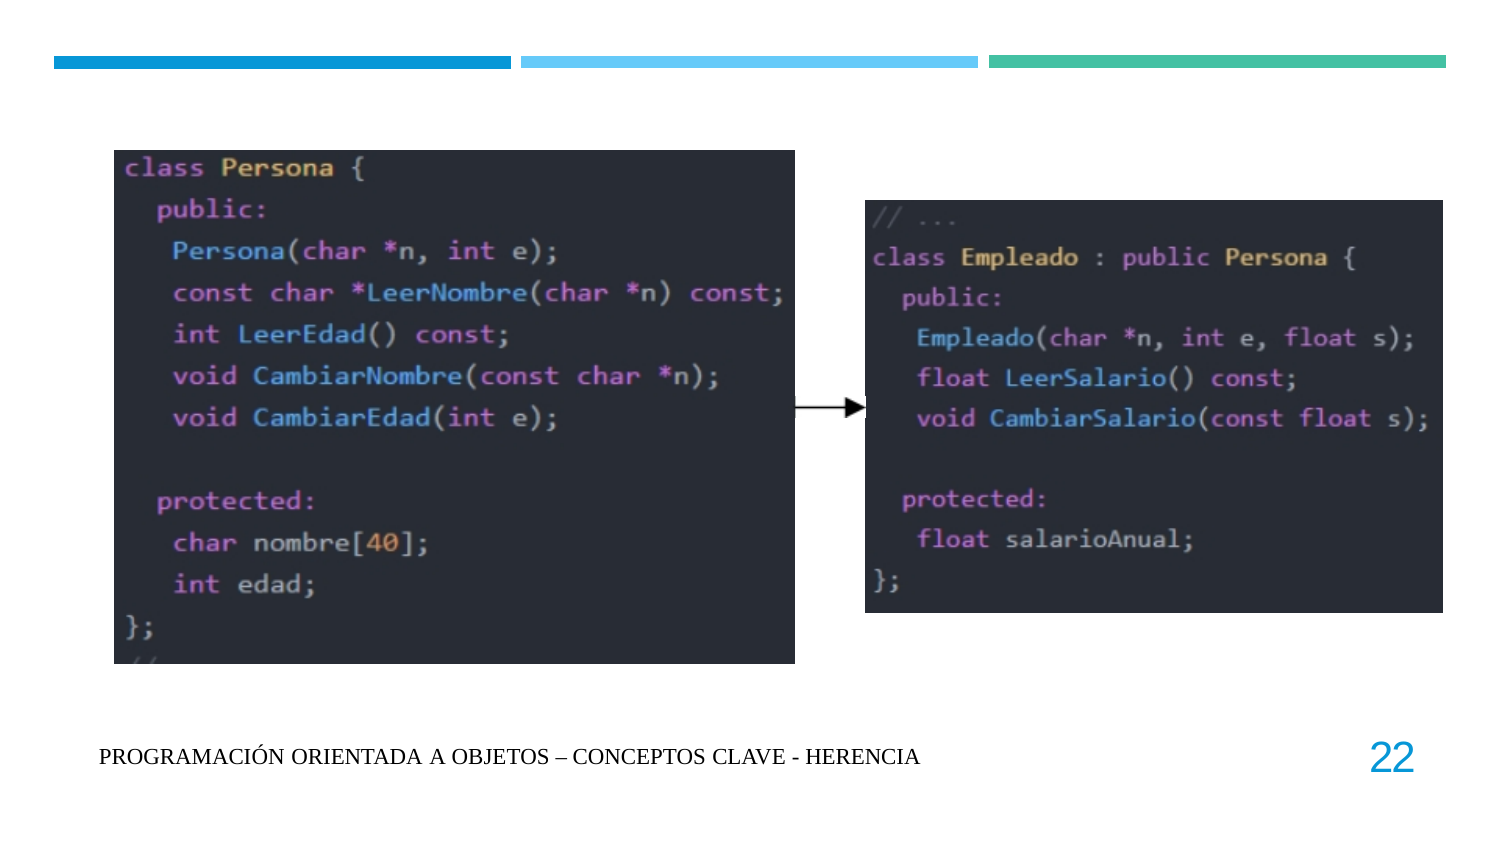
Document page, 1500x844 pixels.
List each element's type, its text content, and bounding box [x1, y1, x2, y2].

text_box 22 [1369, 737, 1420, 789]
text_box [521, 56, 978, 68]
text_box PROGRAMACIÓN ORIENTADA A OBJETOS – CONCEPTOS CLAVE - HERENCIA [98, 743, 933, 777]
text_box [114, 149, 1444, 664]
text_box [989, 55, 1446, 68]
text_box [54, 56, 511, 69]
